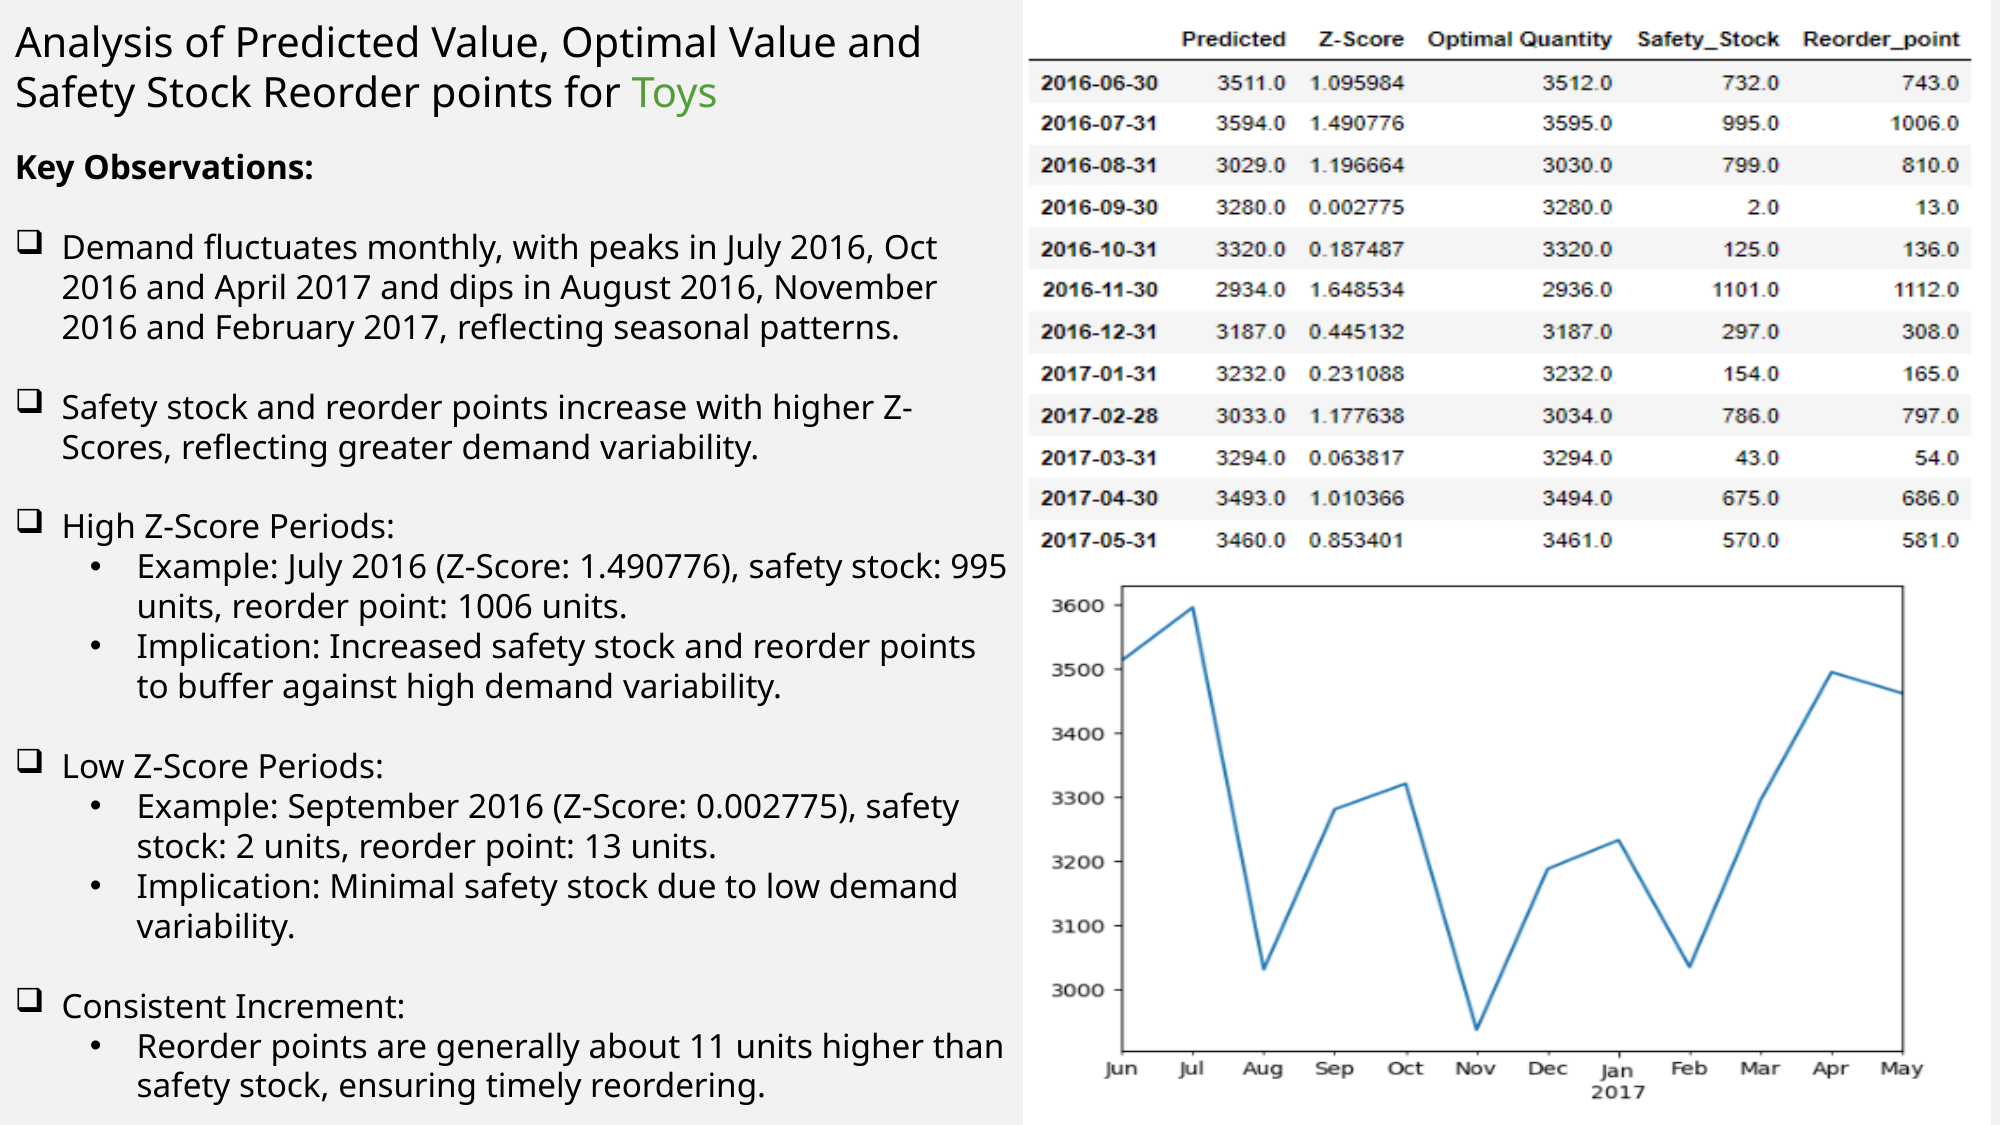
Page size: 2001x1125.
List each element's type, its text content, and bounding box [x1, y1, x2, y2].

picture [1023, 0, 1991, 1125]
text_box Analysis of Predicted Value, Optimal Value and Safety Stock Reorder points for Toys [0, 0, 992, 131]
text_box Key Observations: Demand fluctuates monthly, with peaks in July 2016, Oct 2016 and April 2017 and dips in August 2016, November 2016 and February 2017, reflecting seasonal patterns. Safety stock and reorder points increase with higher Z-Scores, reflecting greater demand variability. High Z-Score Periods: Example: July 2016 (Z-Score: 1.490776), safety stock: 995 units, reorder point: 1006 units. Implication: Increased safety stock and reorder points to buffer against high demand variability. Low Z-Score Periods: Example: September 2016 (Z-Score: 0.002775), safety stock: 2 units, reorder point: 13 units. Implication: Minimal safety stock due to low demand variability. Consistent Increment: Reorder points are generally about 11 units higher than safety stock, ensuring timely reordering. [0, 139, 1023, 1112]
